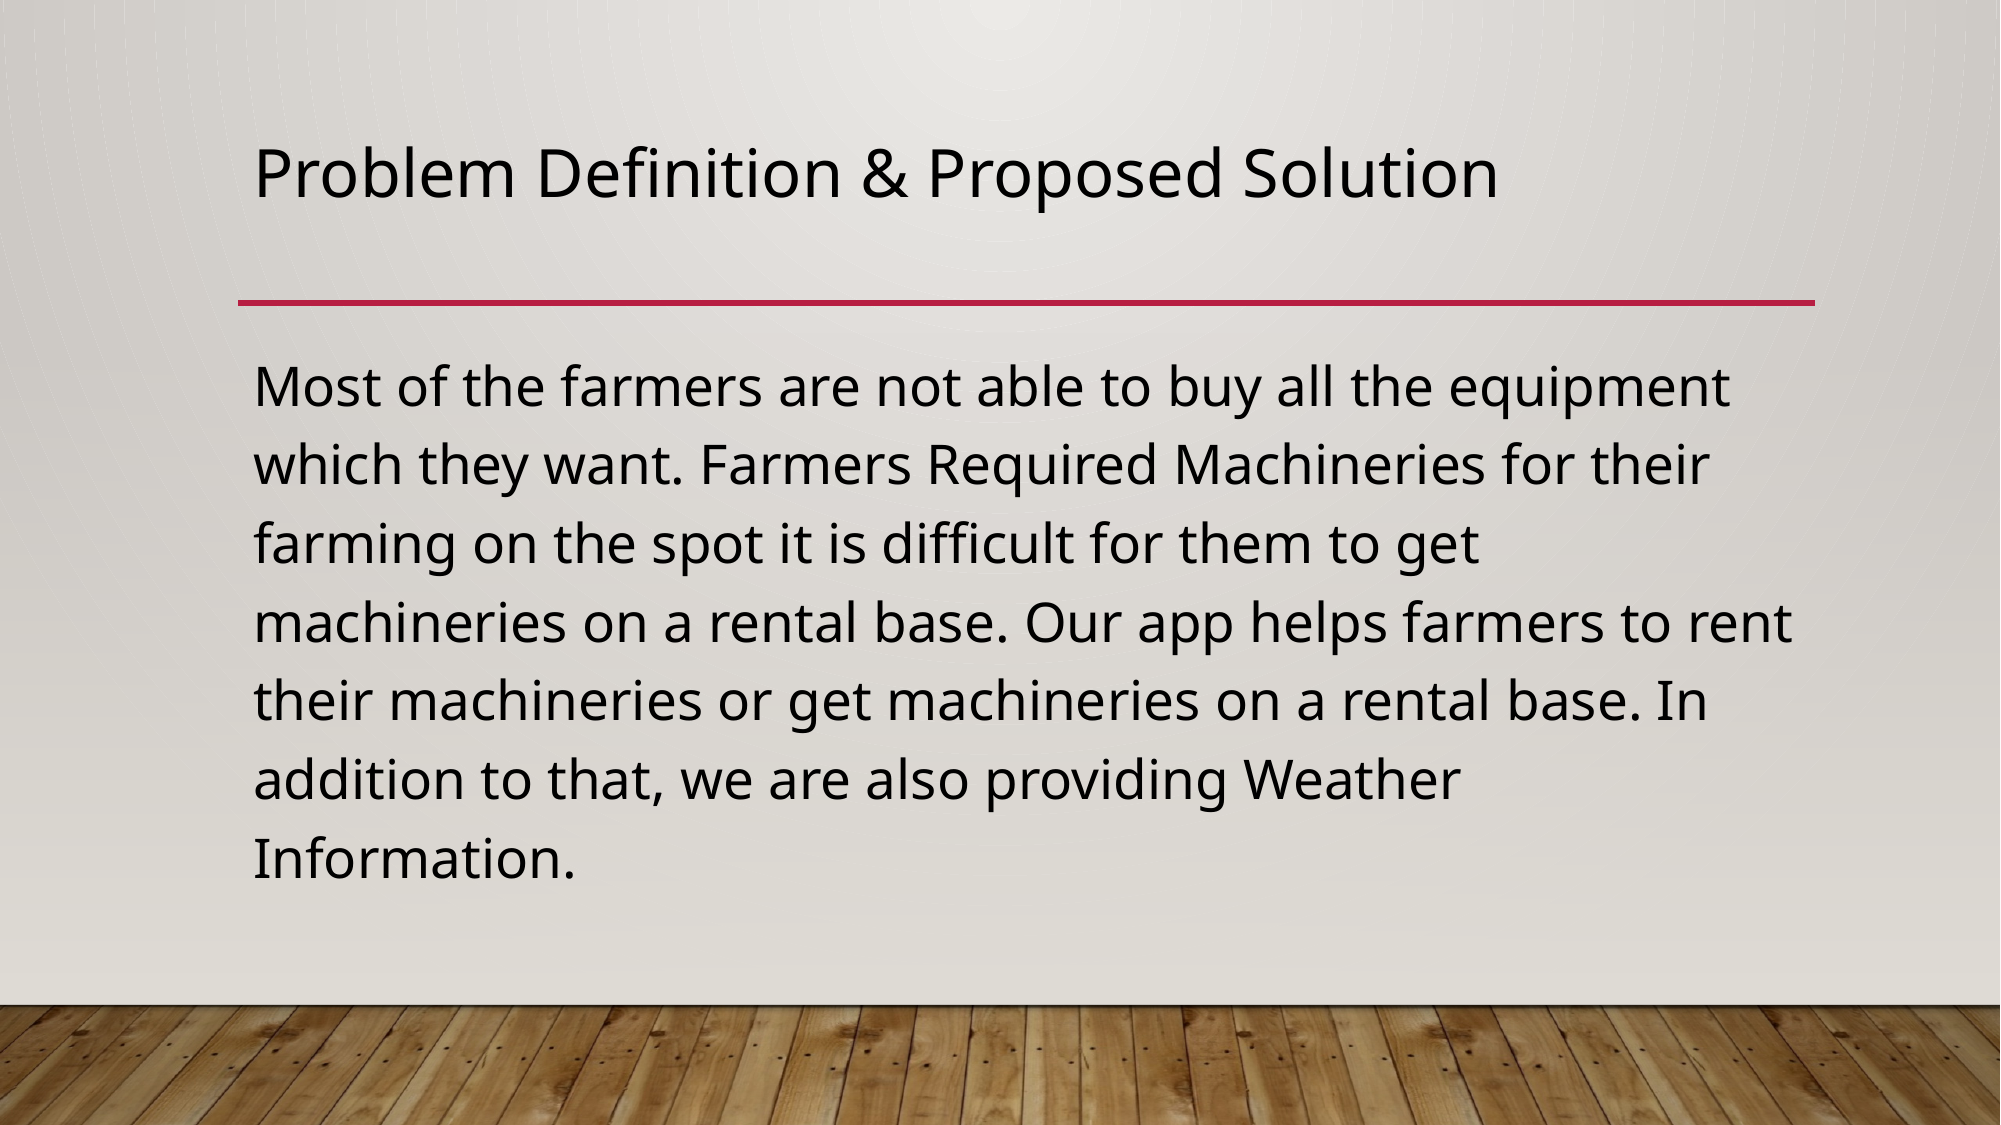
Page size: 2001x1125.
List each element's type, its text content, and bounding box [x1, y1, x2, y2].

title Problem Definition & Proposed Solution [238, 131, 1814, 305]
picture [0, 1005, 2000, 1125]
list Most of the farmers are not able to buy all the equipment which they want. Farmers Required Machineries for their farming on the spot it is difficult for them to get machineries on a rental base. Our app helps farmers to rent their machineries or get machineries on a rental base. In addition to that, we are also providing Weather Information. [238, 330, 1814, 897]
